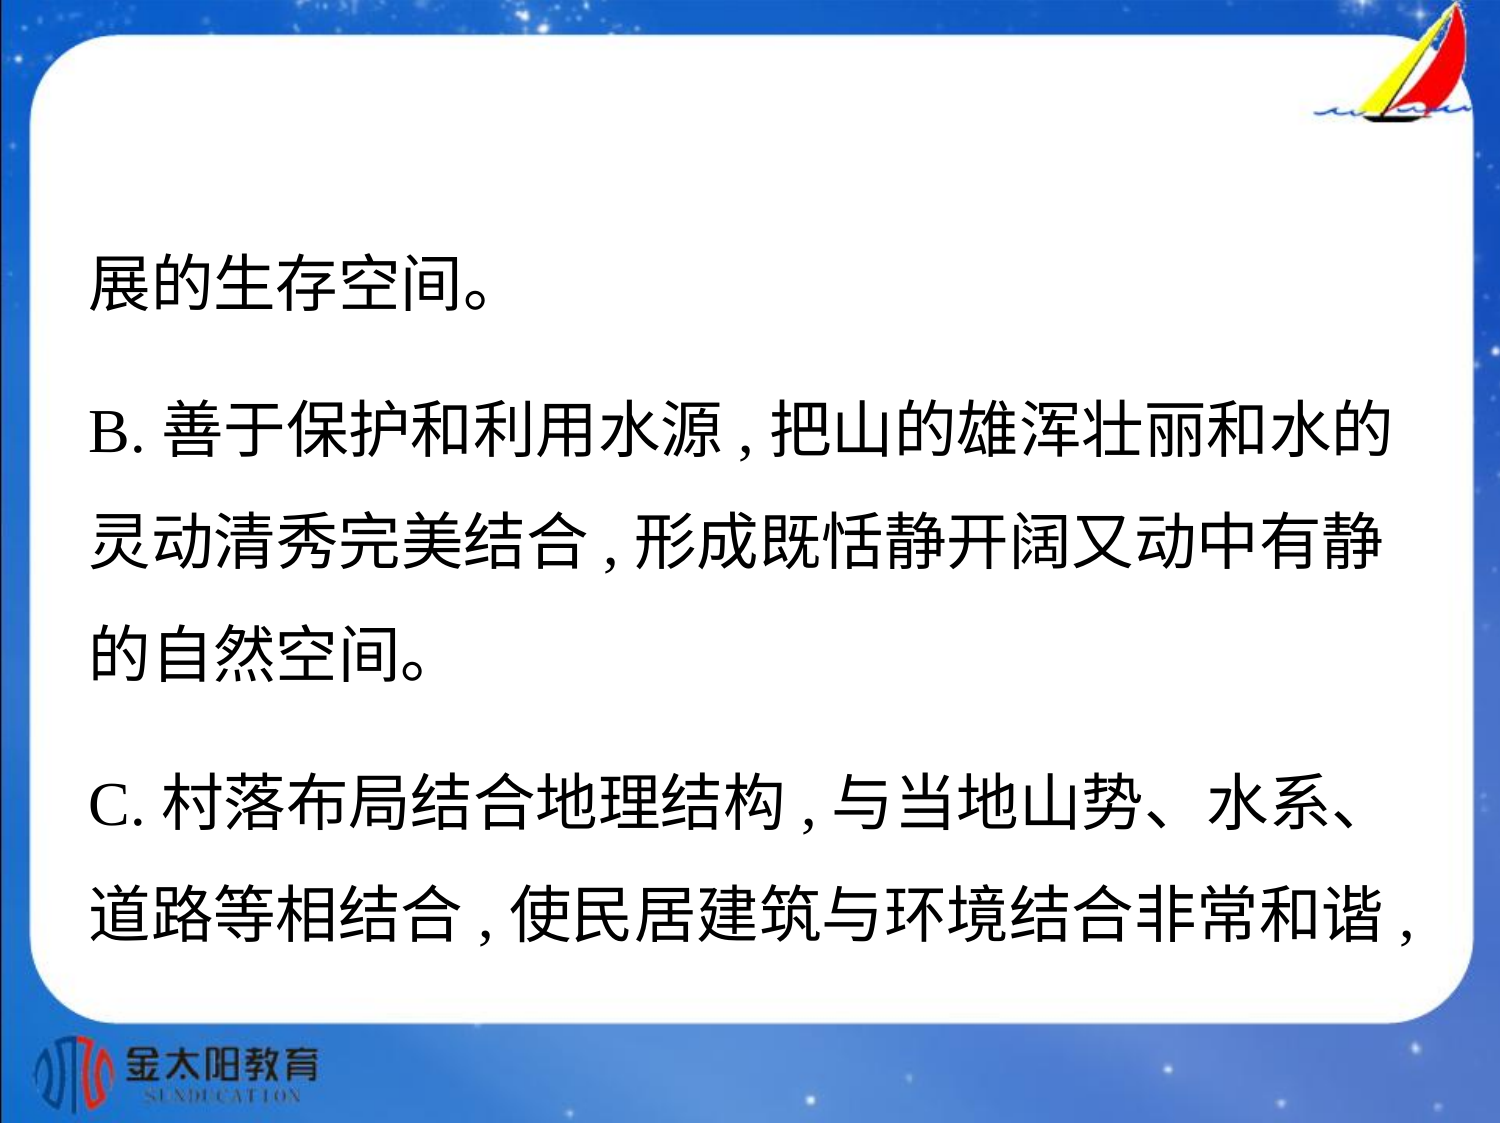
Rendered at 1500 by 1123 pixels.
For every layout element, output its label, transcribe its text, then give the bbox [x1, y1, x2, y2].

text_box C.村落布局结合地理结构,与当地山势、水系、 道路等相结合,使民居建筑与环境结合非常和谐, [88, 724, 1453, 951]
text_box 展的生存空间。 [88, 206, 1453, 320]
text_box B.善于保护和利用水源,把山的雄浑壮丽和水的 灵动清秀完美结合,形成既恬静开阔又动中有静 的自然空间。 [88, 351, 1453, 690]
picture [0, 0, 1500, 1123]
